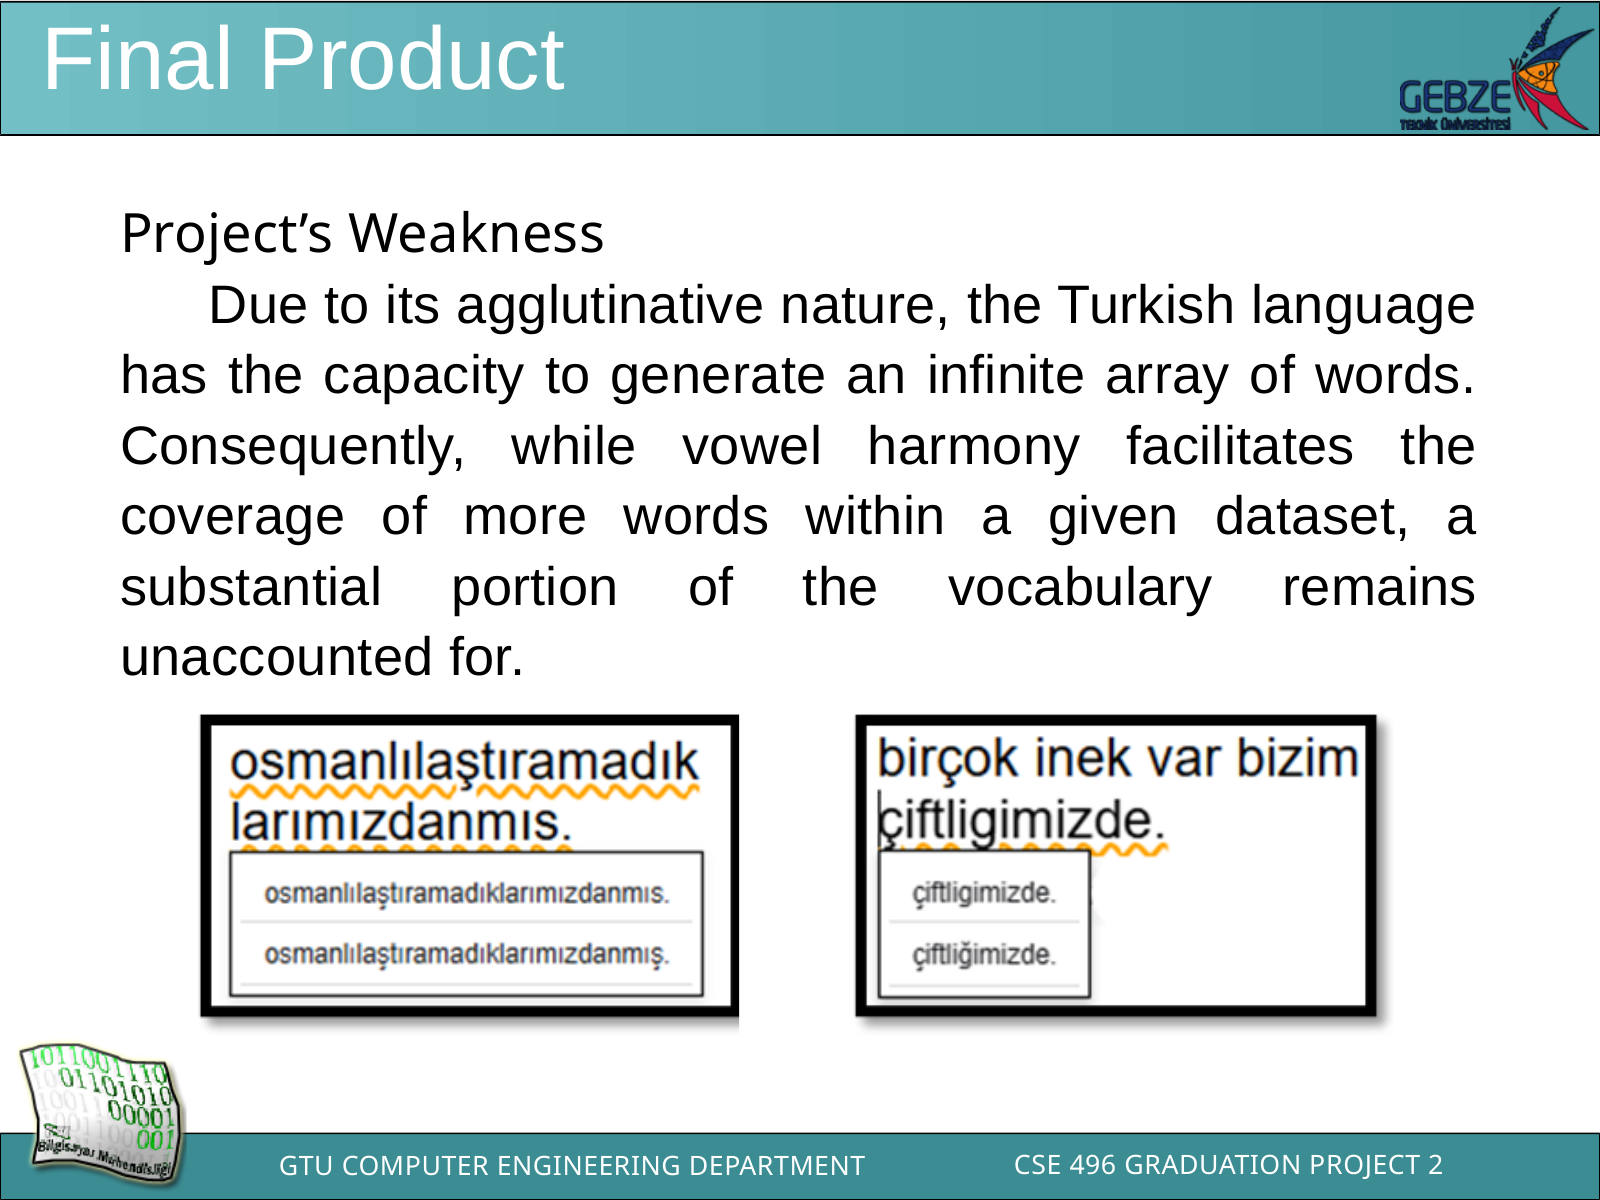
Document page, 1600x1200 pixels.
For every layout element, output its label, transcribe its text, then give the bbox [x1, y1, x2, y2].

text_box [0, 1132, 1600, 1200]
text_box [14, 1026, 187, 1131]
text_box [192, 706, 1395, 1035]
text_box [0, 0, 1600, 137]
text_box Project’s Weakness Due to its agglutinative nature, the Turkish language has the capacity to generate an infinite array of words. Consequently, while vowel harmony facilitates the coverage of more words within a given dataset, a substantial portion of the vocabulary remains unaccounted for. [120, 193, 1480, 687]
